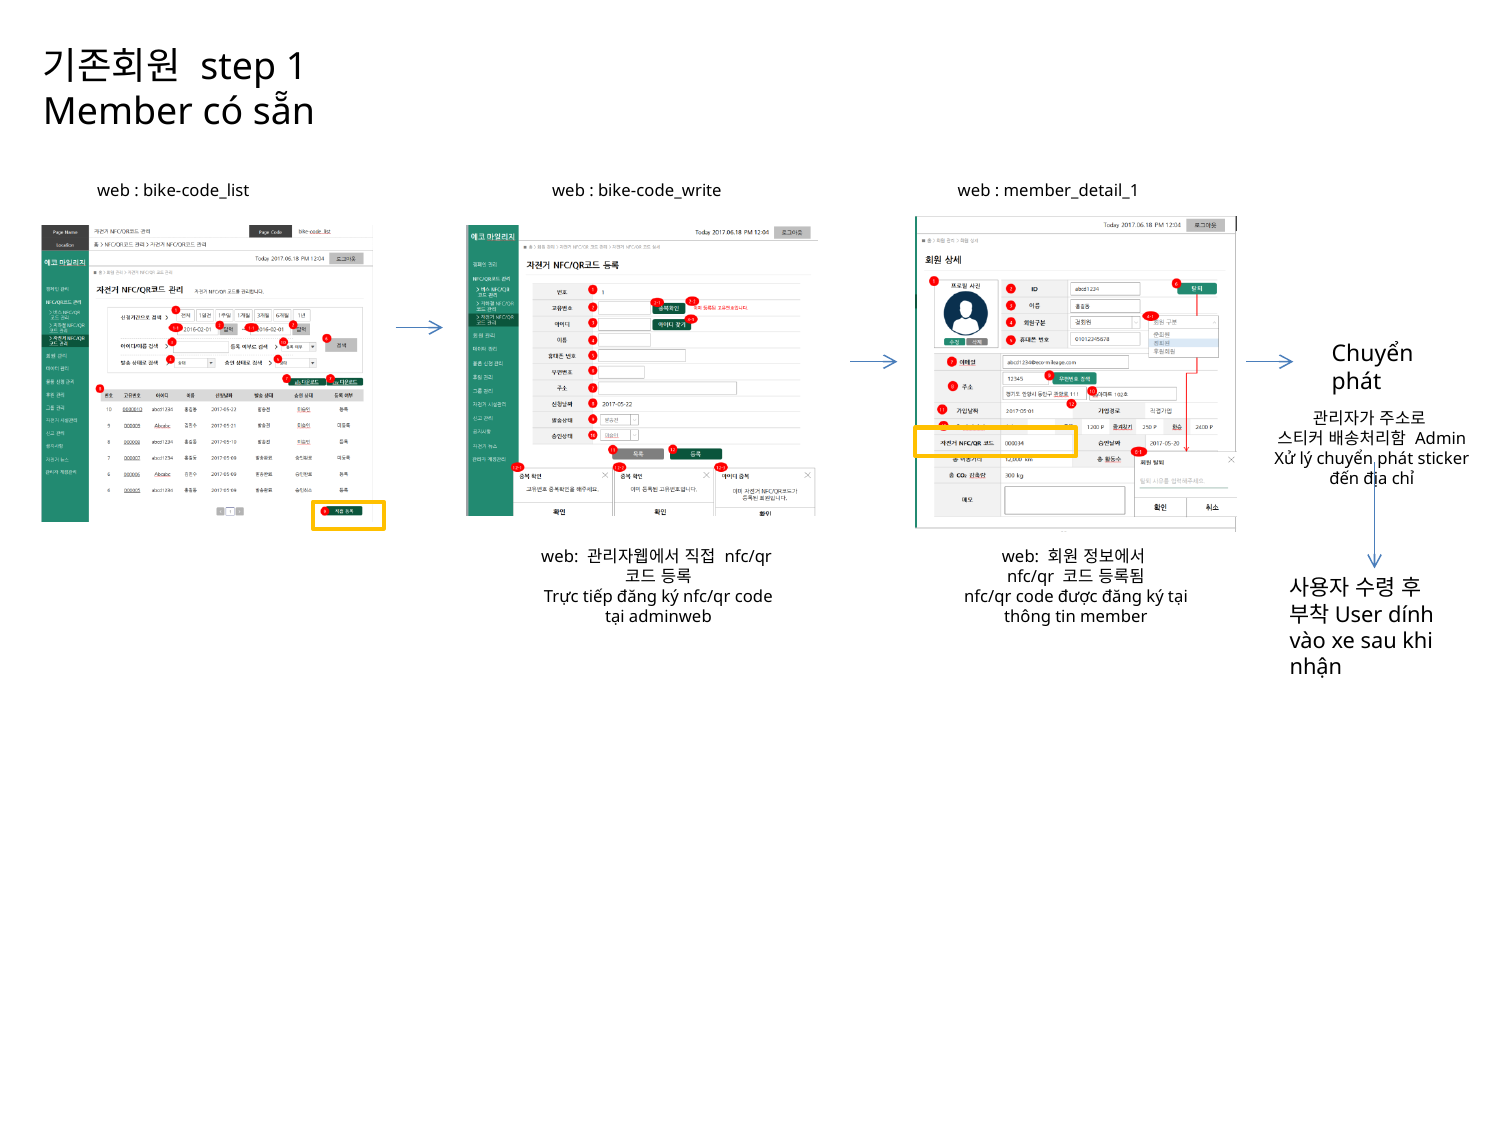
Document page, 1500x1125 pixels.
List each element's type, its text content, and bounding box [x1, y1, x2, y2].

picture [40, 225, 374, 523]
picture [915, 216, 1237, 532]
text_box Chuyển phát [1316, 331, 1433, 400]
text_box 기존회원 step 1 Member có sẵn [28, 34, 372, 140]
text_box web: 관리자웹에서 직접 nfc/qr코드 등록 Trực tiếp đăng ký nfc/qr code tại adminweb [525, 538, 792, 634]
text_box web : bike-code_list [82, 172, 349, 208]
text_box [373, 500, 386, 531]
text_box web : bike-code_write [537, 172, 804, 208]
text_box web : member_detail_1 [942, 172, 1210, 208]
text_box web: 회원 정보에서 nfc/qr 코드 등록됨 nfc/qr code được đăng ký tại thông tin member [942, 540, 1210, 634]
text_box 관리자가 주소로 스티커 배송처리함 Admin Xử lý chuyển phát sticker đến địa chỉ [1257, 400, 1486, 496]
picture [466, 225, 818, 516]
text_box 사용자 수령 후 부착User dính vào xe sau khi nhận [1274, 566, 1461, 713]
